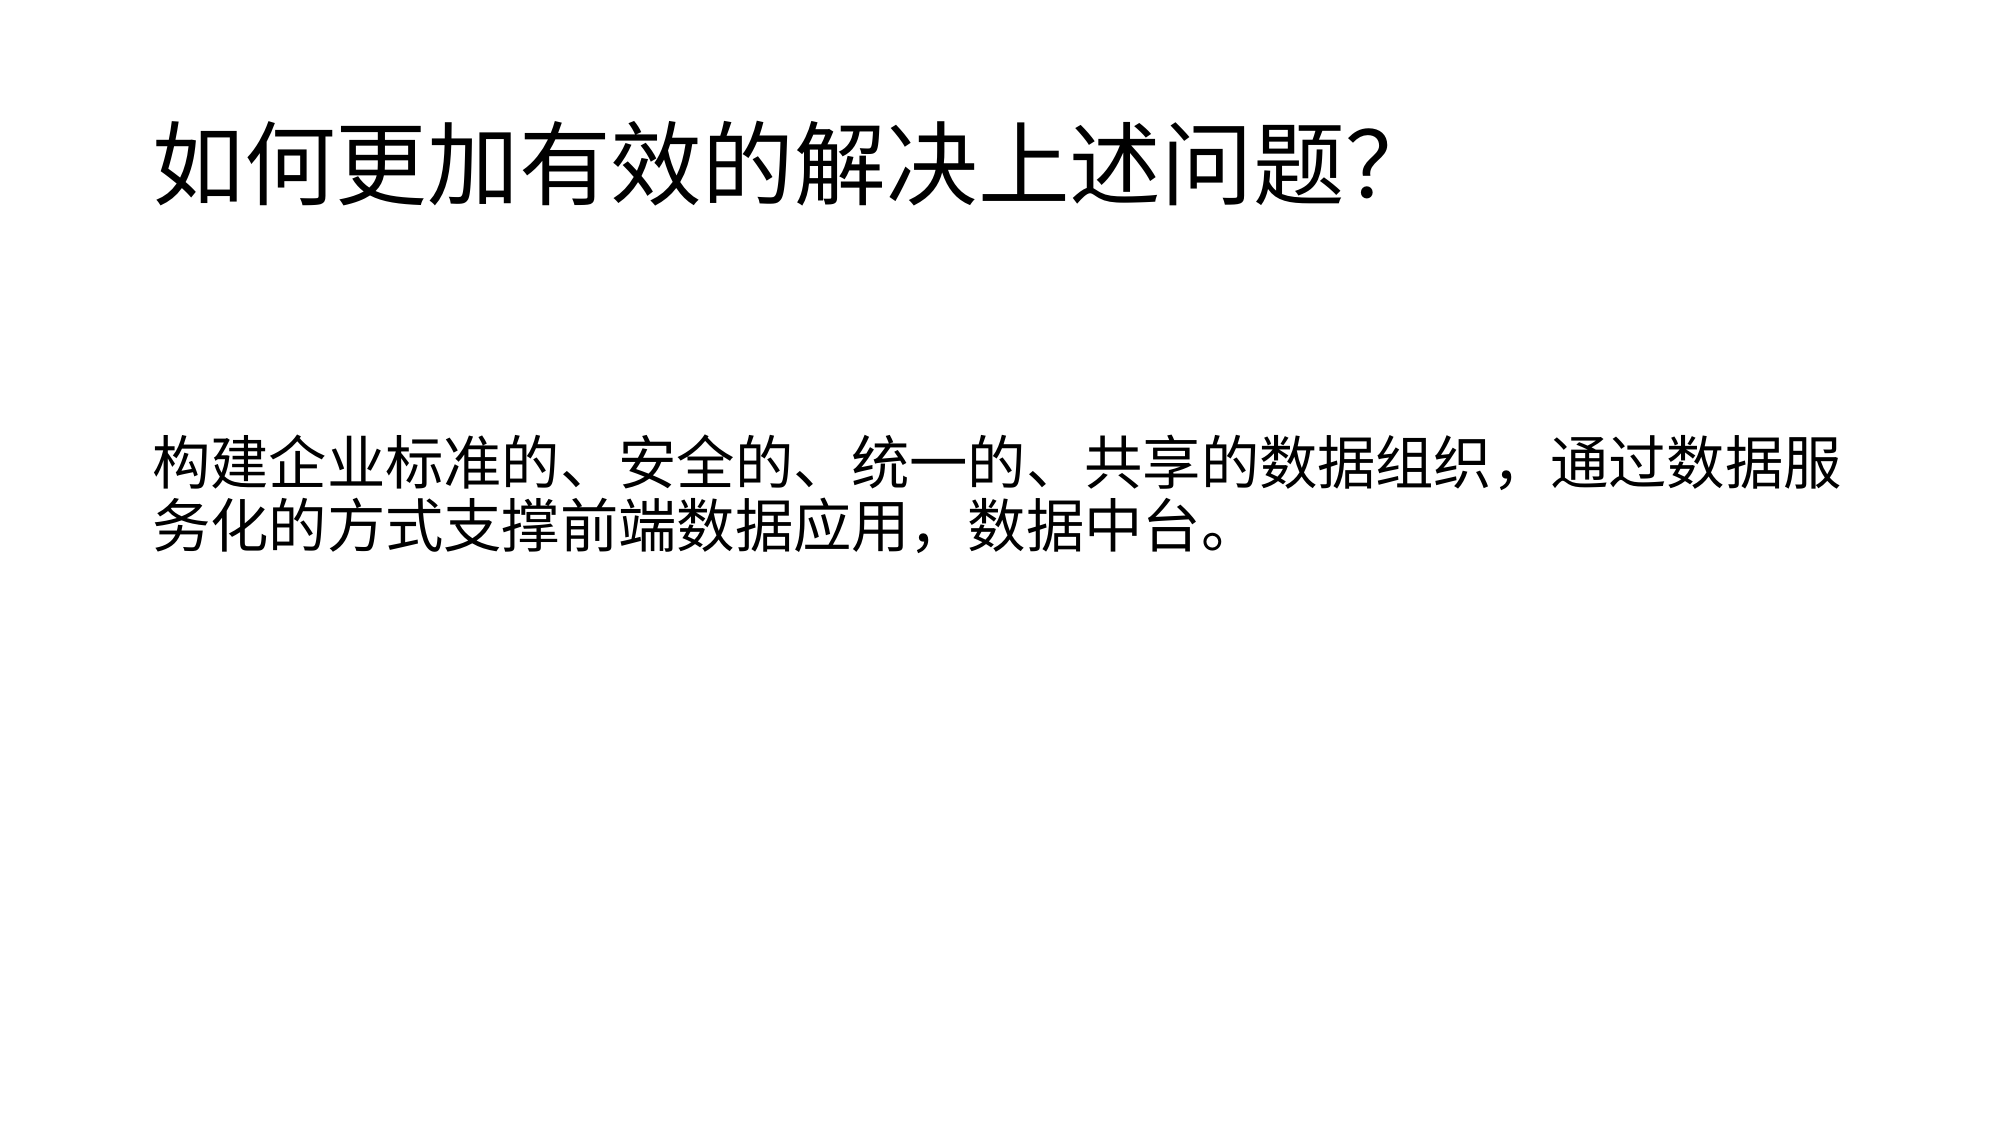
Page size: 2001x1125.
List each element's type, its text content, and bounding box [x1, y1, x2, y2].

title 如何更加有效的解决上述问题？ [137, 59, 1863, 278]
list 构建企业标准的、安全的、统一的、共享的数据组织，通过数据服务化的方式支撑前端数据应用，数据中台。 [137, 426, 1863, 873]
